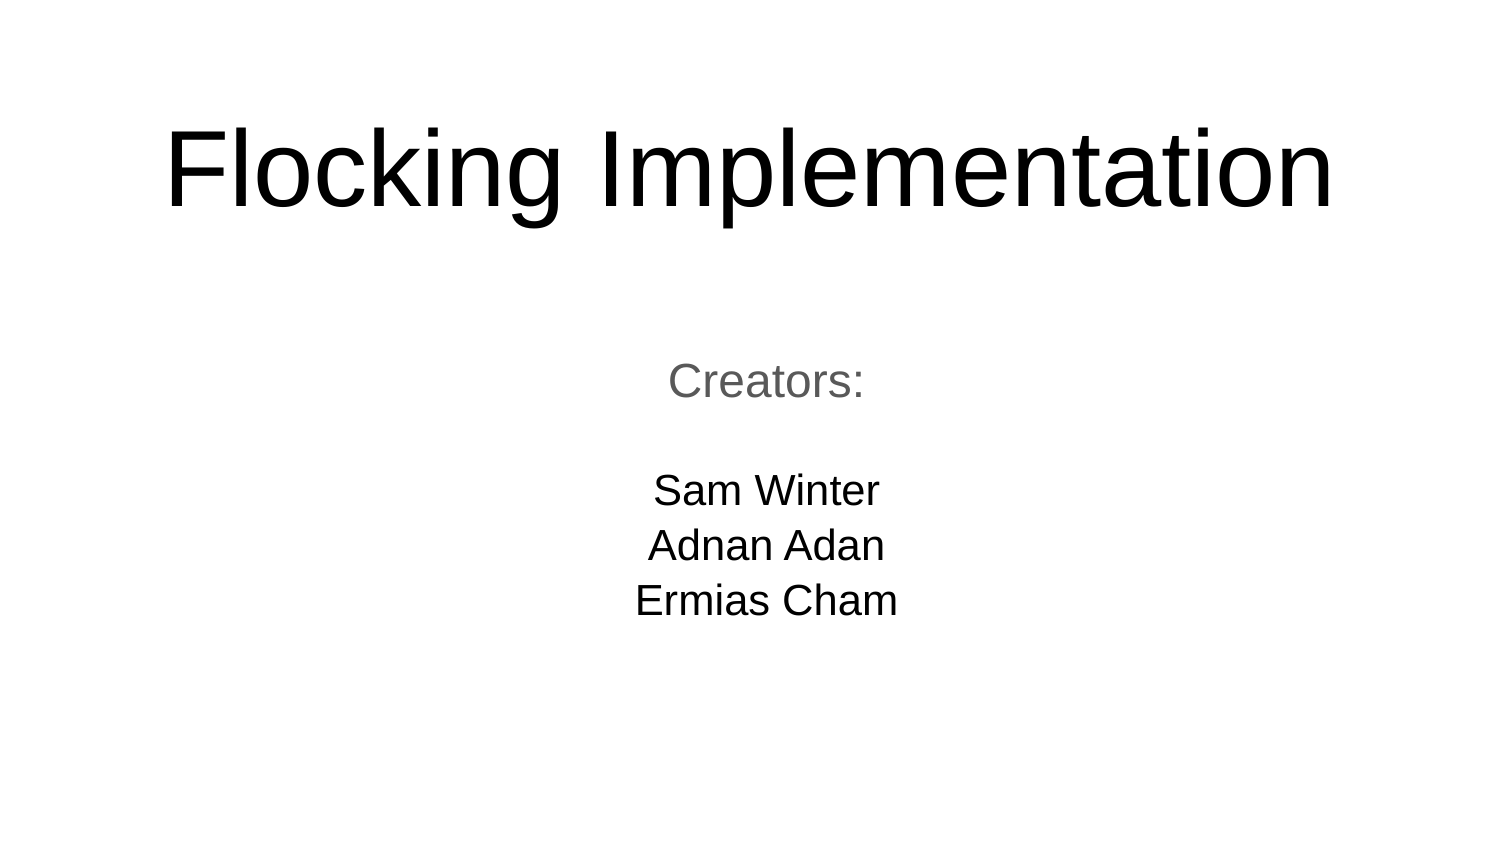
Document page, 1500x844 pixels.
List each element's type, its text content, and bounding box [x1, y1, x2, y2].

title Flocking Implementation [51, 47, 1449, 244]
subtitle Creators: Sam Winter Adnan Adan Ermias Cham [67, 341, 1466, 537]
